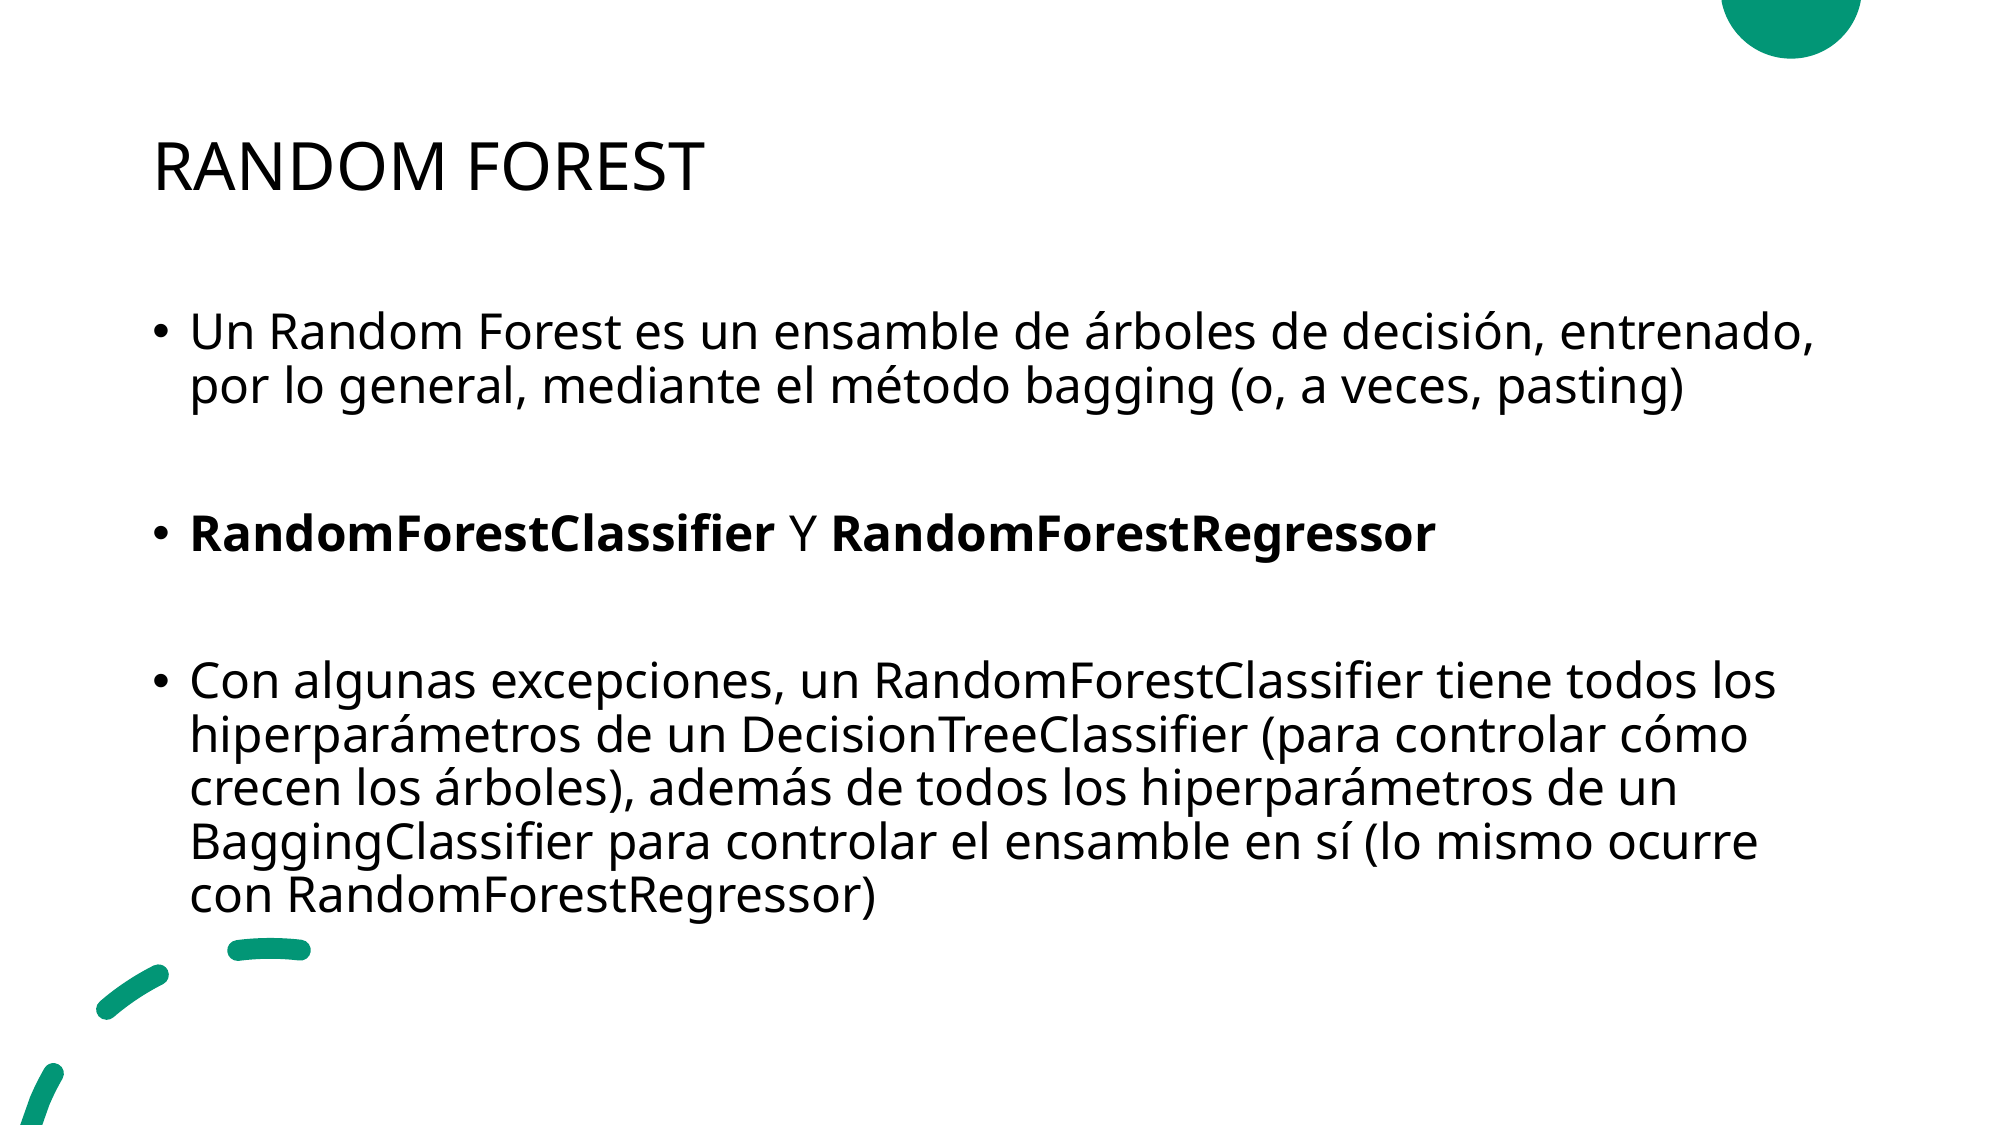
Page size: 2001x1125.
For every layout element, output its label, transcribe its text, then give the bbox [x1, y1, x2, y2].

list Un Random Forest es un ensamble de árboles de decisión, entrenado, por lo general, mediante el método bagging (o, a veces, pasting) RandomForestClassifier Y RandomForestRegressor Con algunas excepciones, un RandomForestClassifier tiene todos los hiperparámetros de un DecisionTreeClassifier (para controlar cómo crecen los árboles), además de todos los hiperparámetros de un BaggingClassifier para controlar el ensamble en sí (lo mismo ocurre con RandomForestRegressor) [137, 299, 1863, 933]
title RANDOM FOREST [137, 59, 1863, 278]
